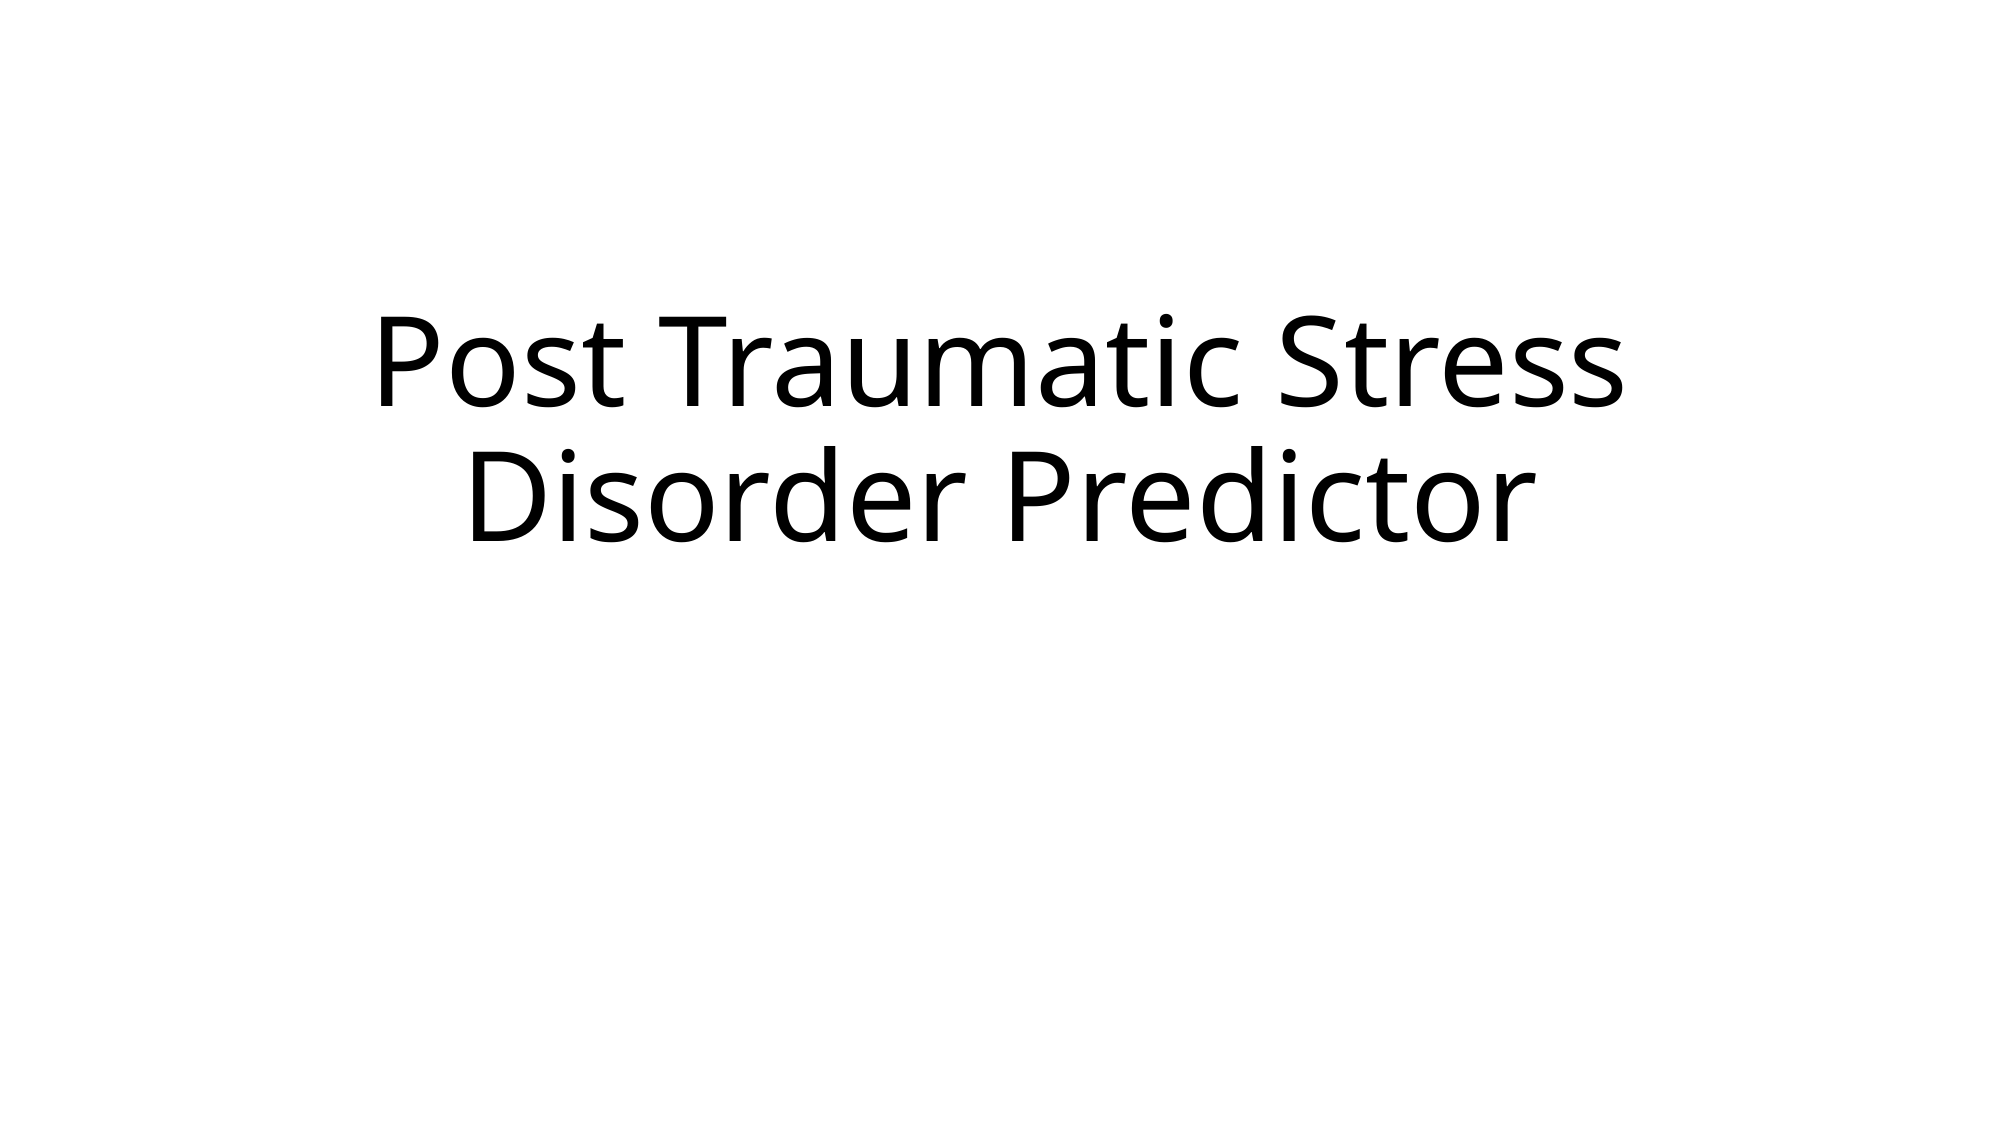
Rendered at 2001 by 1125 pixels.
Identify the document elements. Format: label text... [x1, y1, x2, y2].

title Post Traumatic Stress Disorder Predictor [249, 184, 1750, 576]
